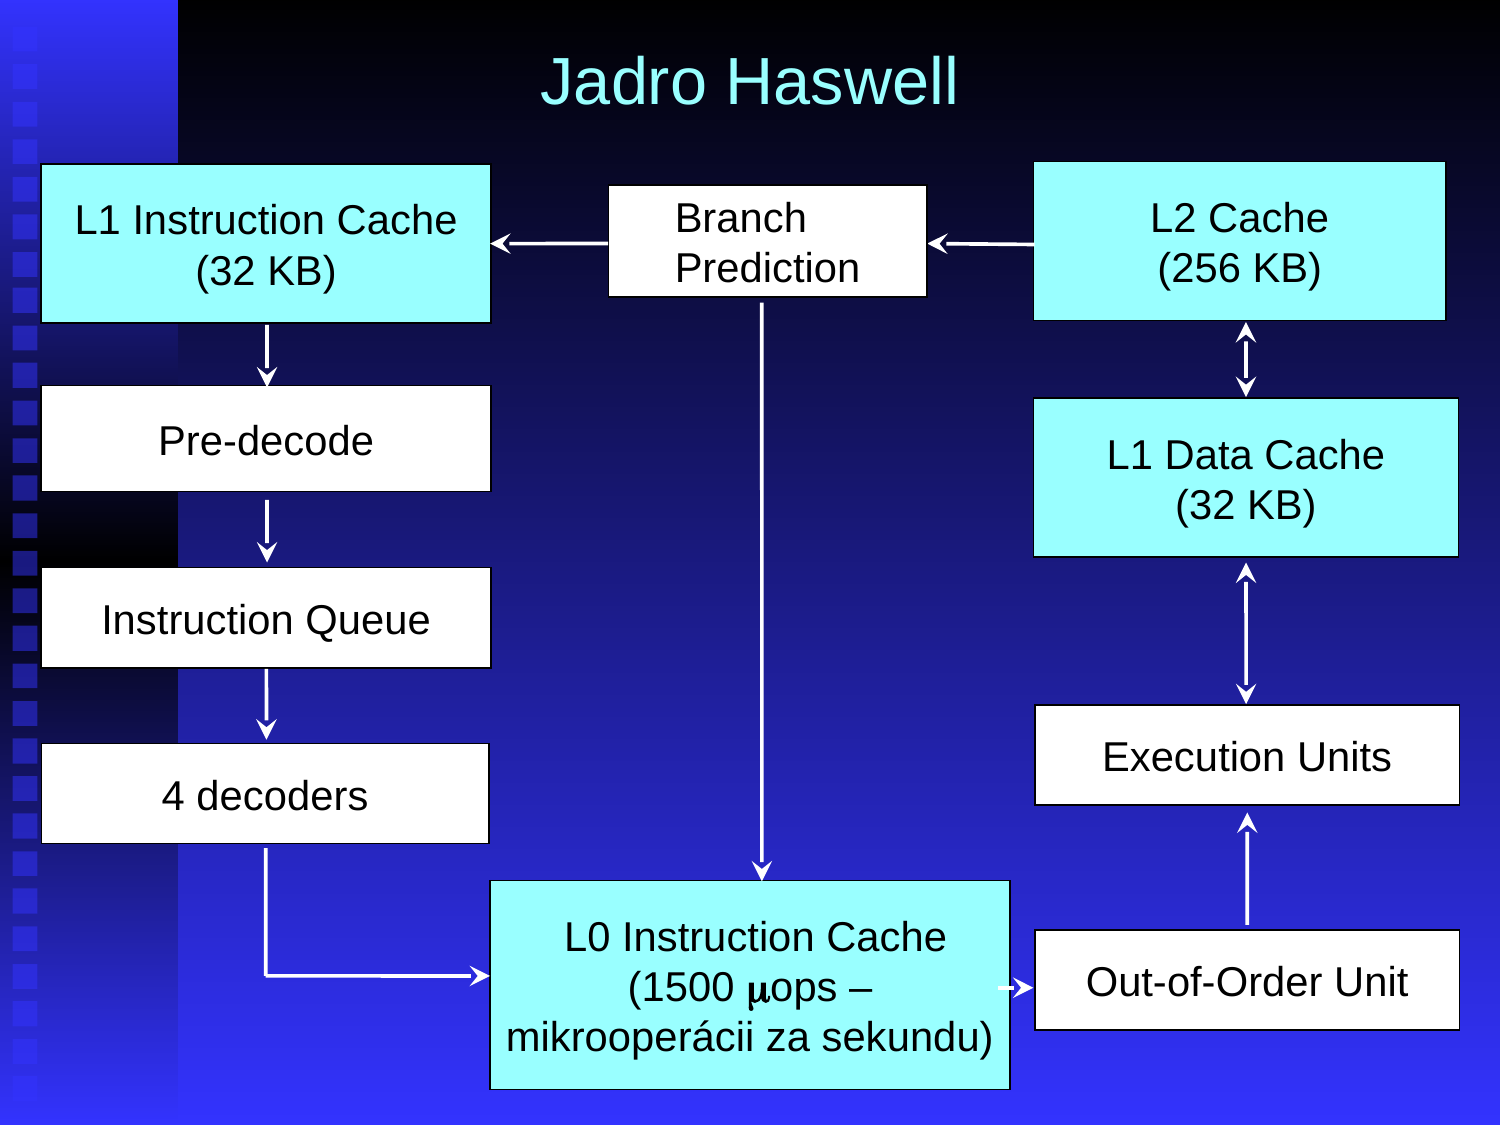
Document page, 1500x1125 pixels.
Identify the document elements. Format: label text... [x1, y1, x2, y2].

text_box [1235, 562, 1257, 584]
text_box Jadro Haswell [525, 30, 975, 126]
text_box [256, 366, 278, 388]
text_box [751, 860, 773, 882]
text_box [256, 718, 277, 740]
text_box L0 Instruction Cache (1500 ops – mikrooperácii za sekundu) [490, 880, 1010, 1090]
text_box 4 decoders [41, 743, 490, 844]
text_box Execution Units [1034, 705, 1460, 806]
text_box [1012, 977, 1034, 999]
text_box Branch Prediction [608, 185, 928, 297]
text_box [256, 541, 278, 563]
text_box L1 Data Cache (32 KB) [1033, 397, 1459, 557]
text_box [1235, 322, 1257, 343]
text_box [469, 965, 491, 987]
text_box L1 Instruction Cache (32 KB) [41, 163, 492, 323]
text_box [1236, 812, 1258, 834]
text_box [1235, 376, 1257, 398]
text_box Out-of-Order Unit [1034, 930, 1460, 1031]
text_box Pre-decode [41, 385, 492, 492]
text_box [490, 233, 511, 254]
text_box L2 Cache (256 KB) [1033, 161, 1446, 321]
text_box [928, 233, 948, 255]
text_box Instruction Queue [41, 567, 492, 668]
text_box [1235, 683, 1257, 705]
